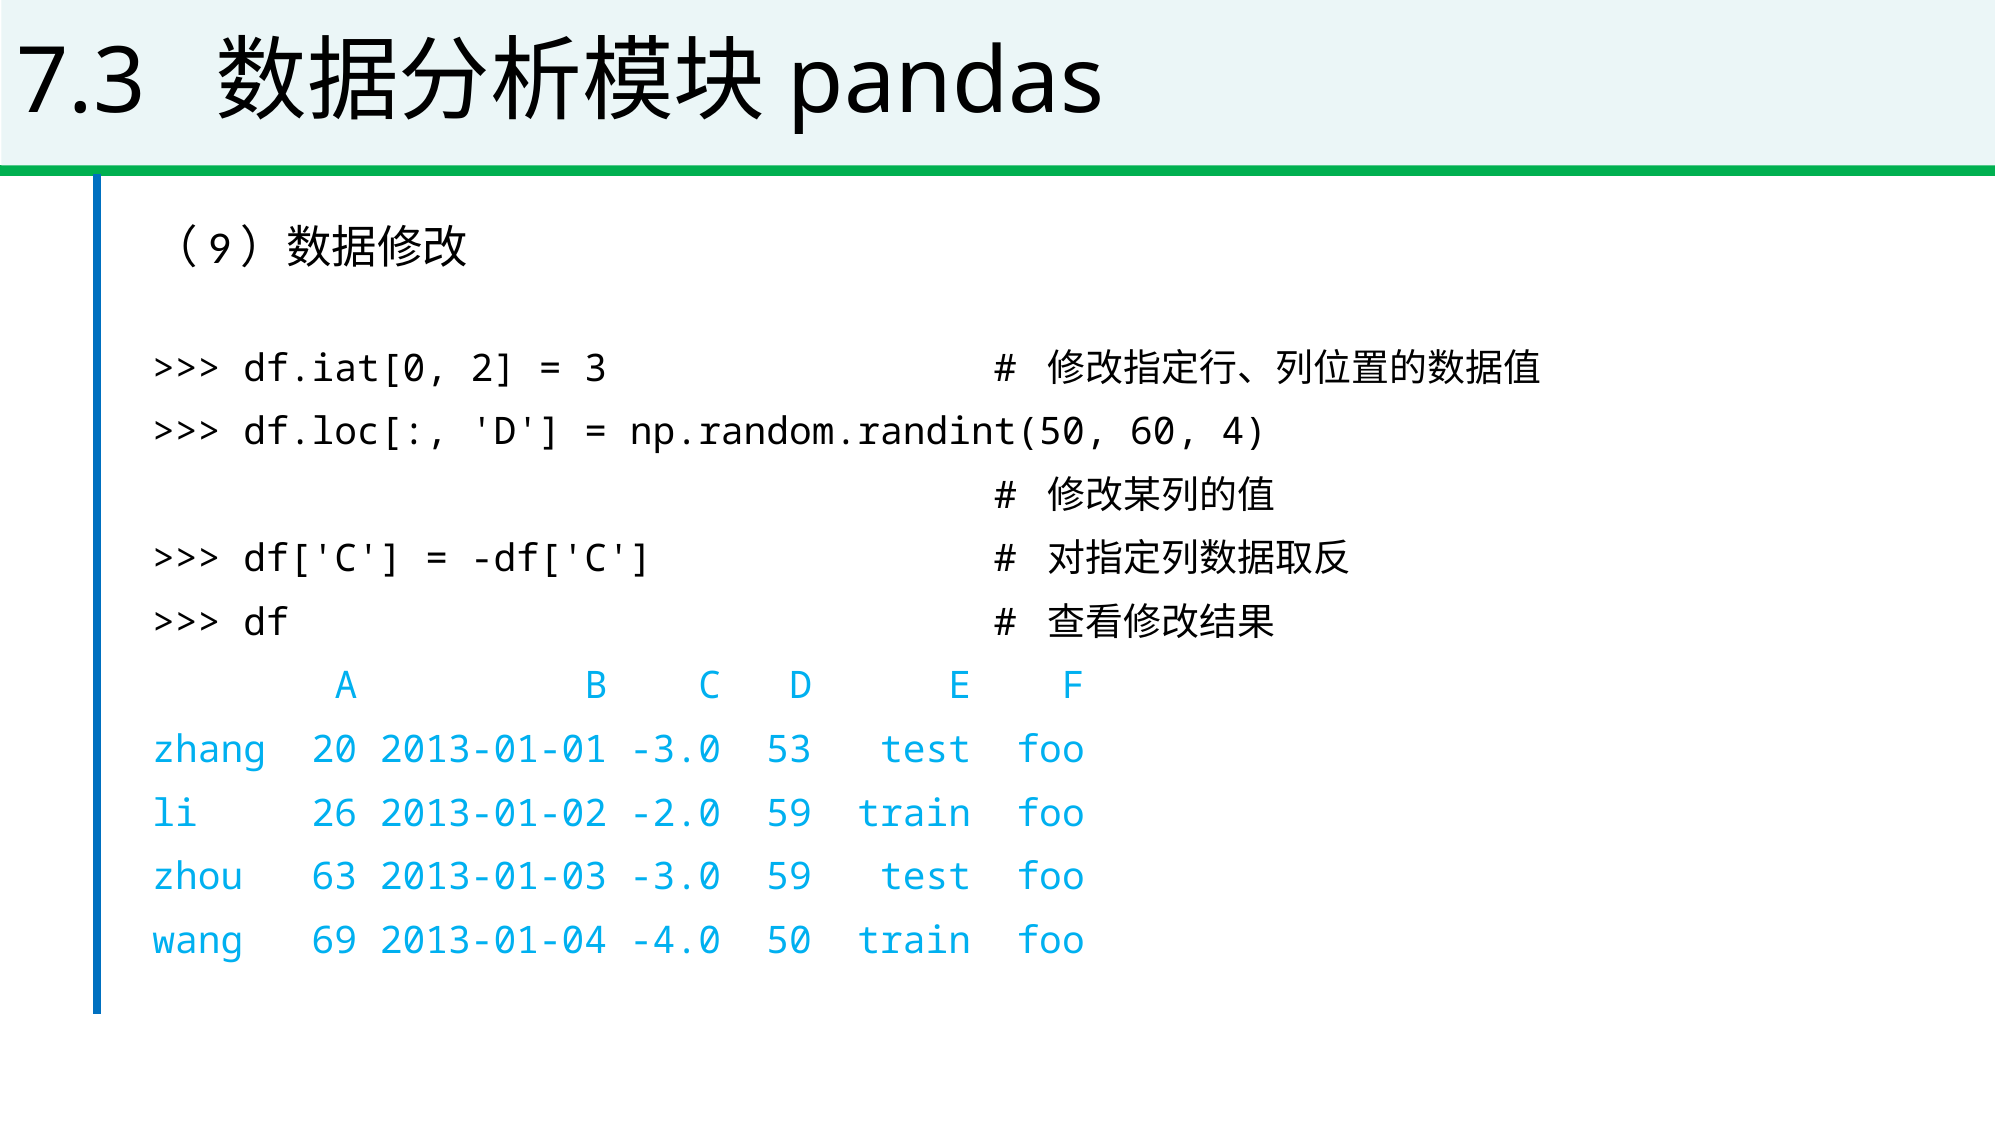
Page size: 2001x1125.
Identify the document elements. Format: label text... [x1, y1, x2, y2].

title 7.3 数据分析模块pandas [1, 0, 1995, 166]
list （9）数据修改 >>> df.iat[0, 2] = 3 # 修改指定行、列位置的数据值 >>> df.loc[:, 'D'] = np.random.randint(50, 60, 4) # 修改某列的值 >>> df['C'] = -df['C'] # 对指定列数据取反 >>> df # 查看修改结果 A B C D E F zhang 20 2013-01-01 -3.0 53 test foo li 26 2013-01-02 -2.0 59 train foo zhou 63 2013-01-03 -3.0 59 test foo wang 69 2013-01-04 -4.0 50 train foo [137, 216, 1863, 978]
